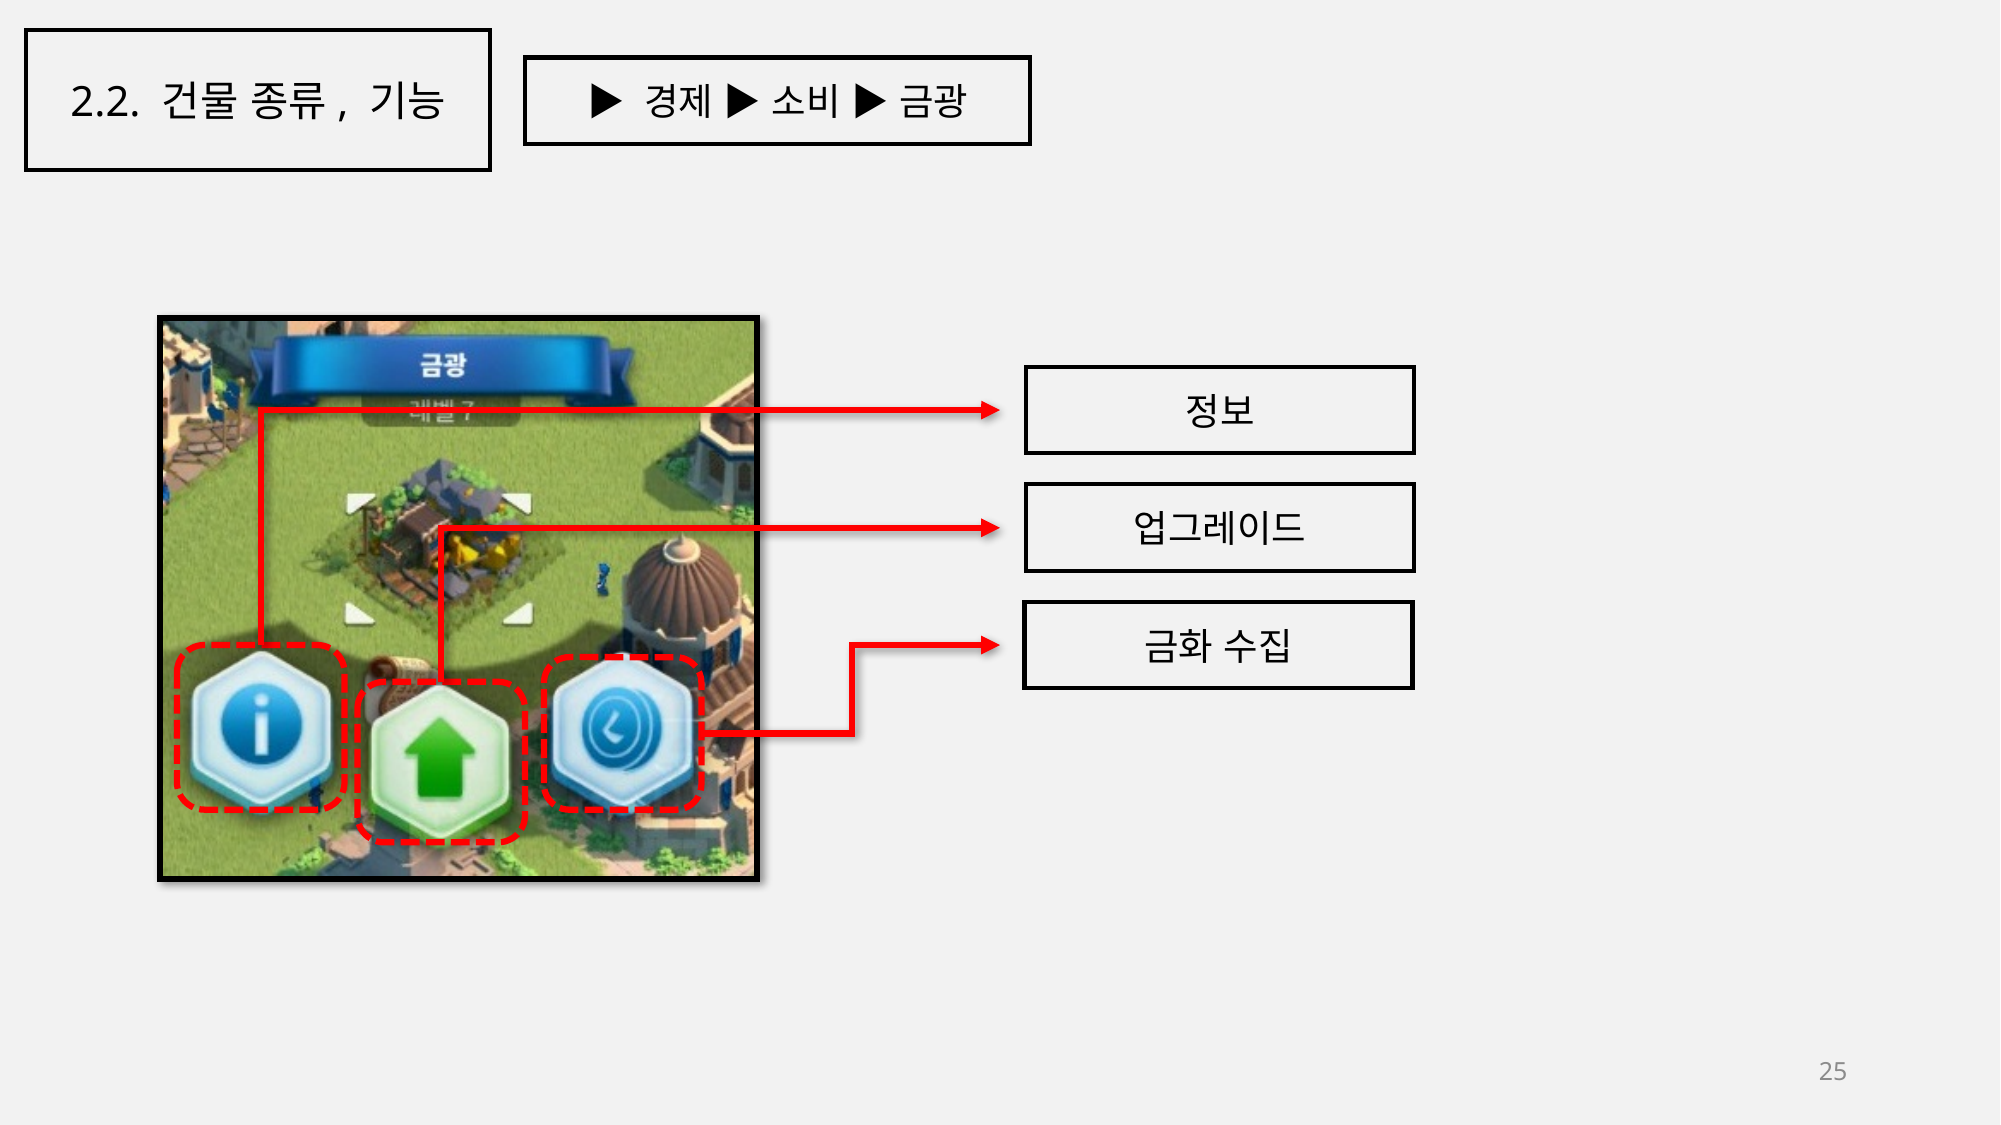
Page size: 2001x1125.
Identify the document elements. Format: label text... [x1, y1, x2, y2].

text_box ▶ 경제 ▶ 소비 ▶ 금광 [524, 57, 1031, 145]
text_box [512, 157, 748, 898]
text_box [643, 325, 798, 885]
text_box 정보 [1025, 366, 1415, 454]
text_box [26, 29, 490, 171]
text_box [701, 644, 1000, 734]
picture [163, 321, 512, 876]
text_box 금화 수집 [1023, 601, 1413, 689]
slide_number 25 [1412, 1042, 1863, 1103]
text_box 업그레이드 [1025, 483, 1415, 572]
